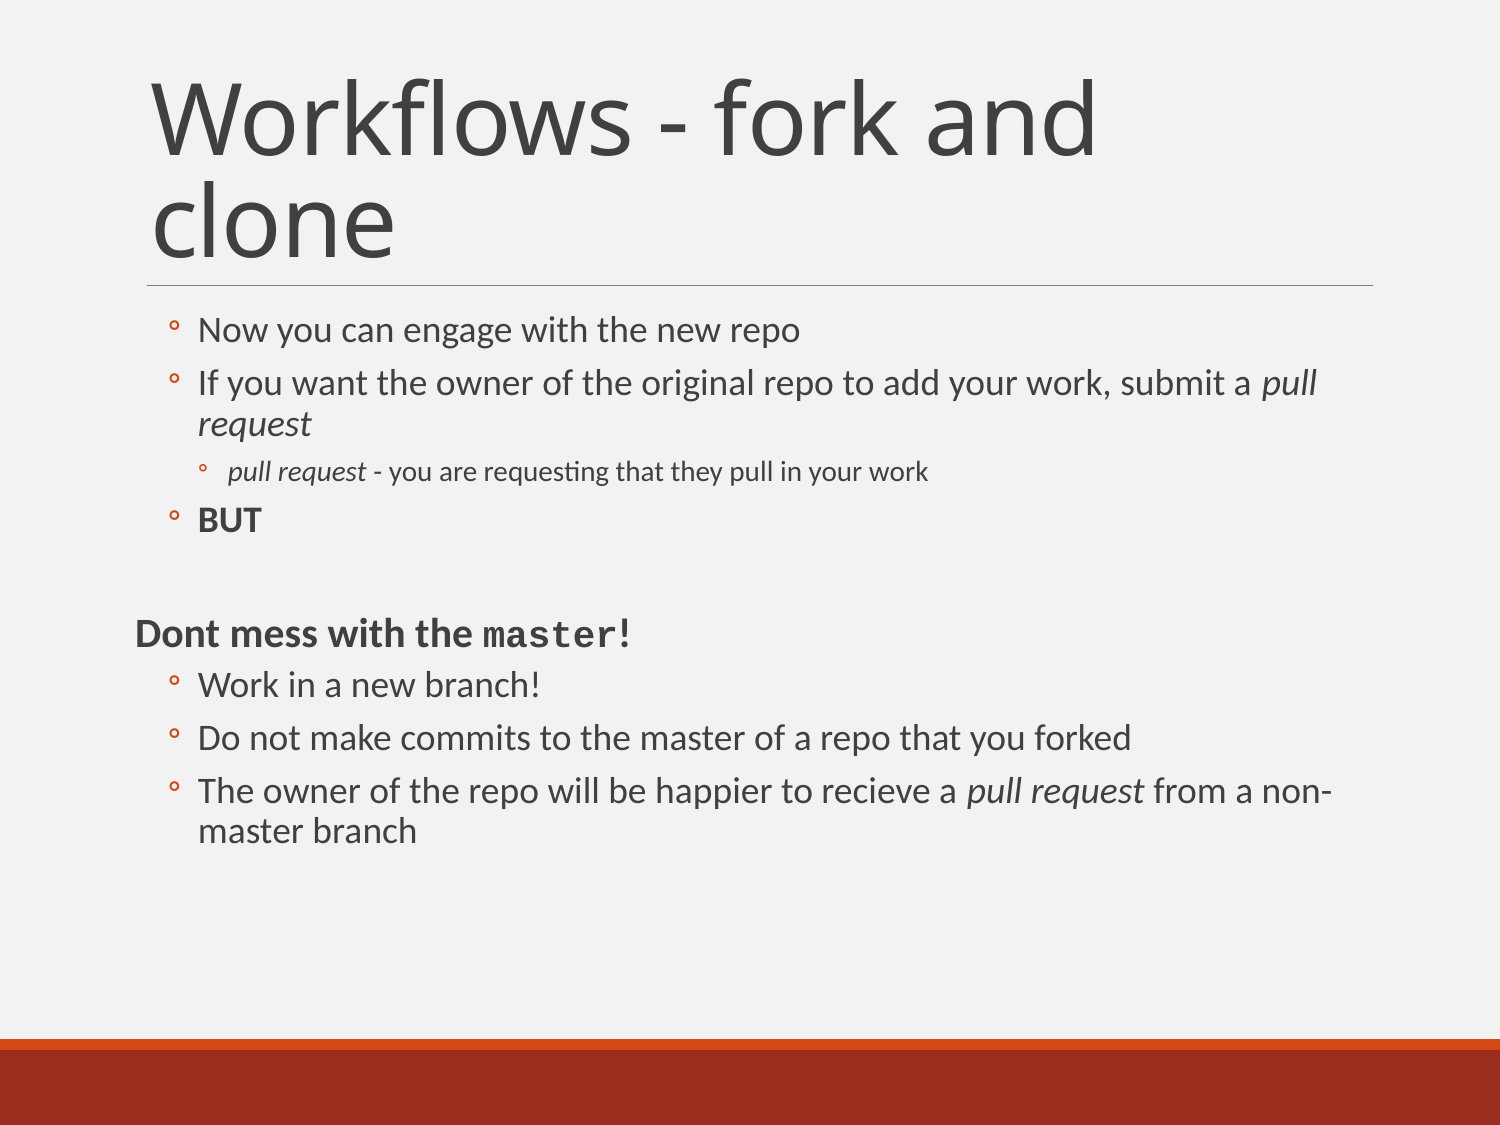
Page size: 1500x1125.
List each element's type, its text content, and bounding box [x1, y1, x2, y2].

title Workflows - fork and clone [135, 47, 1373, 285]
list Now you can engage with the new repo If you want the owner of the original repo to add your work, submit a pull request pull request - you are requesting that they pull in your work BUT Dont mess with the master! Work in a new branch! Do not make commits to the master of a repo that you forked The owner of the repo will be happier to recieve a pull request from a non-master branch [135, 302, 1373, 963]
